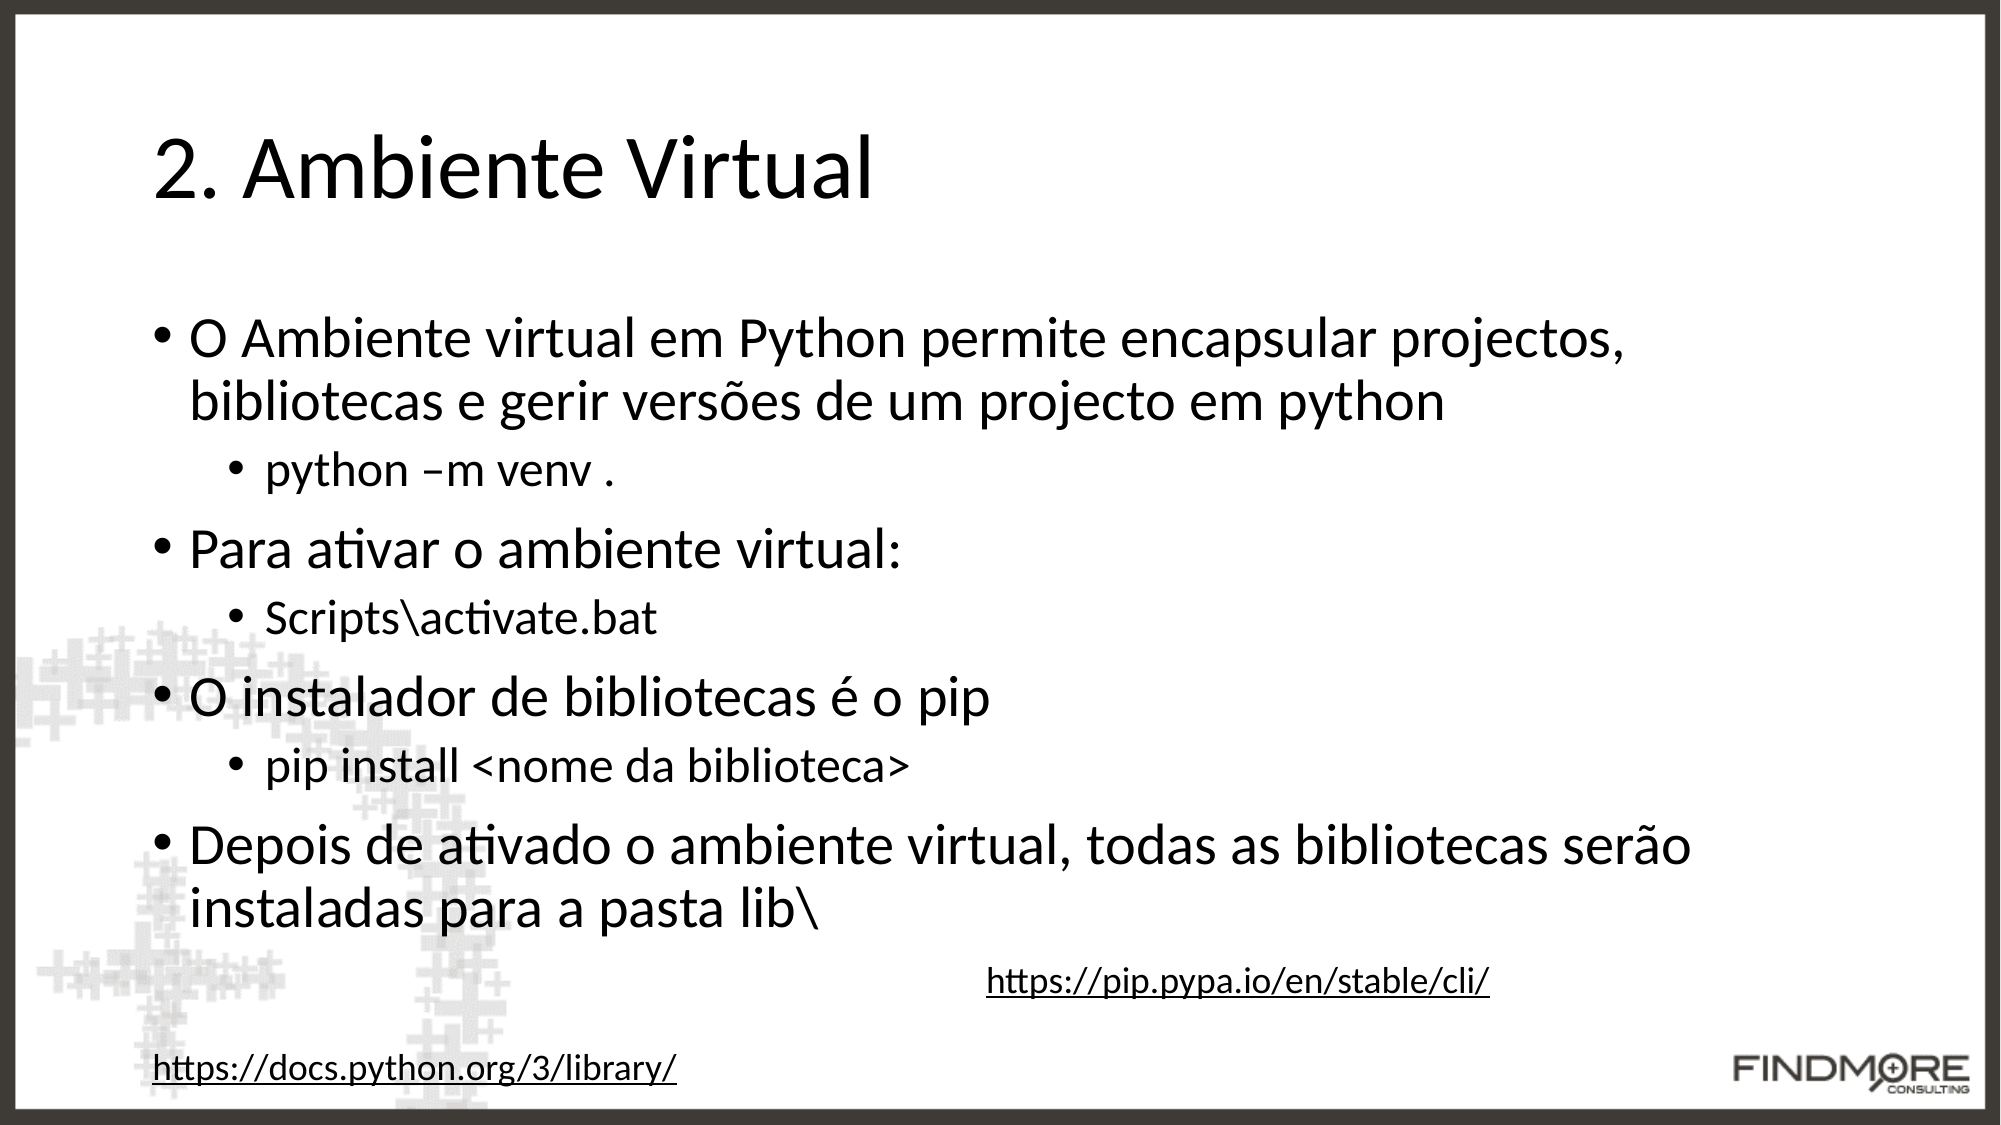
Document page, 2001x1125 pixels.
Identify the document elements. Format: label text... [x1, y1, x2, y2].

text_box https://pip.pypa.io/en/stable/cli/ [971, 948, 1513, 1099]
picture [0, 0, 2001, 1125]
list O Ambiente virtual em Python permite encapsular projectos, bibliotecas e gerir versões de um projecto em python python –m venv . Para ativar o ambiente virtual: Scripts\activate.bat O instalador de bibliotecas é o pip pip install <nome da biblioteca> Depois de ativado o ambiente virtual, todas as bibliotecas serão instaladas para a pasta lib\ [137, 299, 1863, 1014]
text_box https://docs.python.org/3/library/ [137, 1035, 700, 1125]
title 2. Ambiente Virtual [137, 59, 1863, 278]
